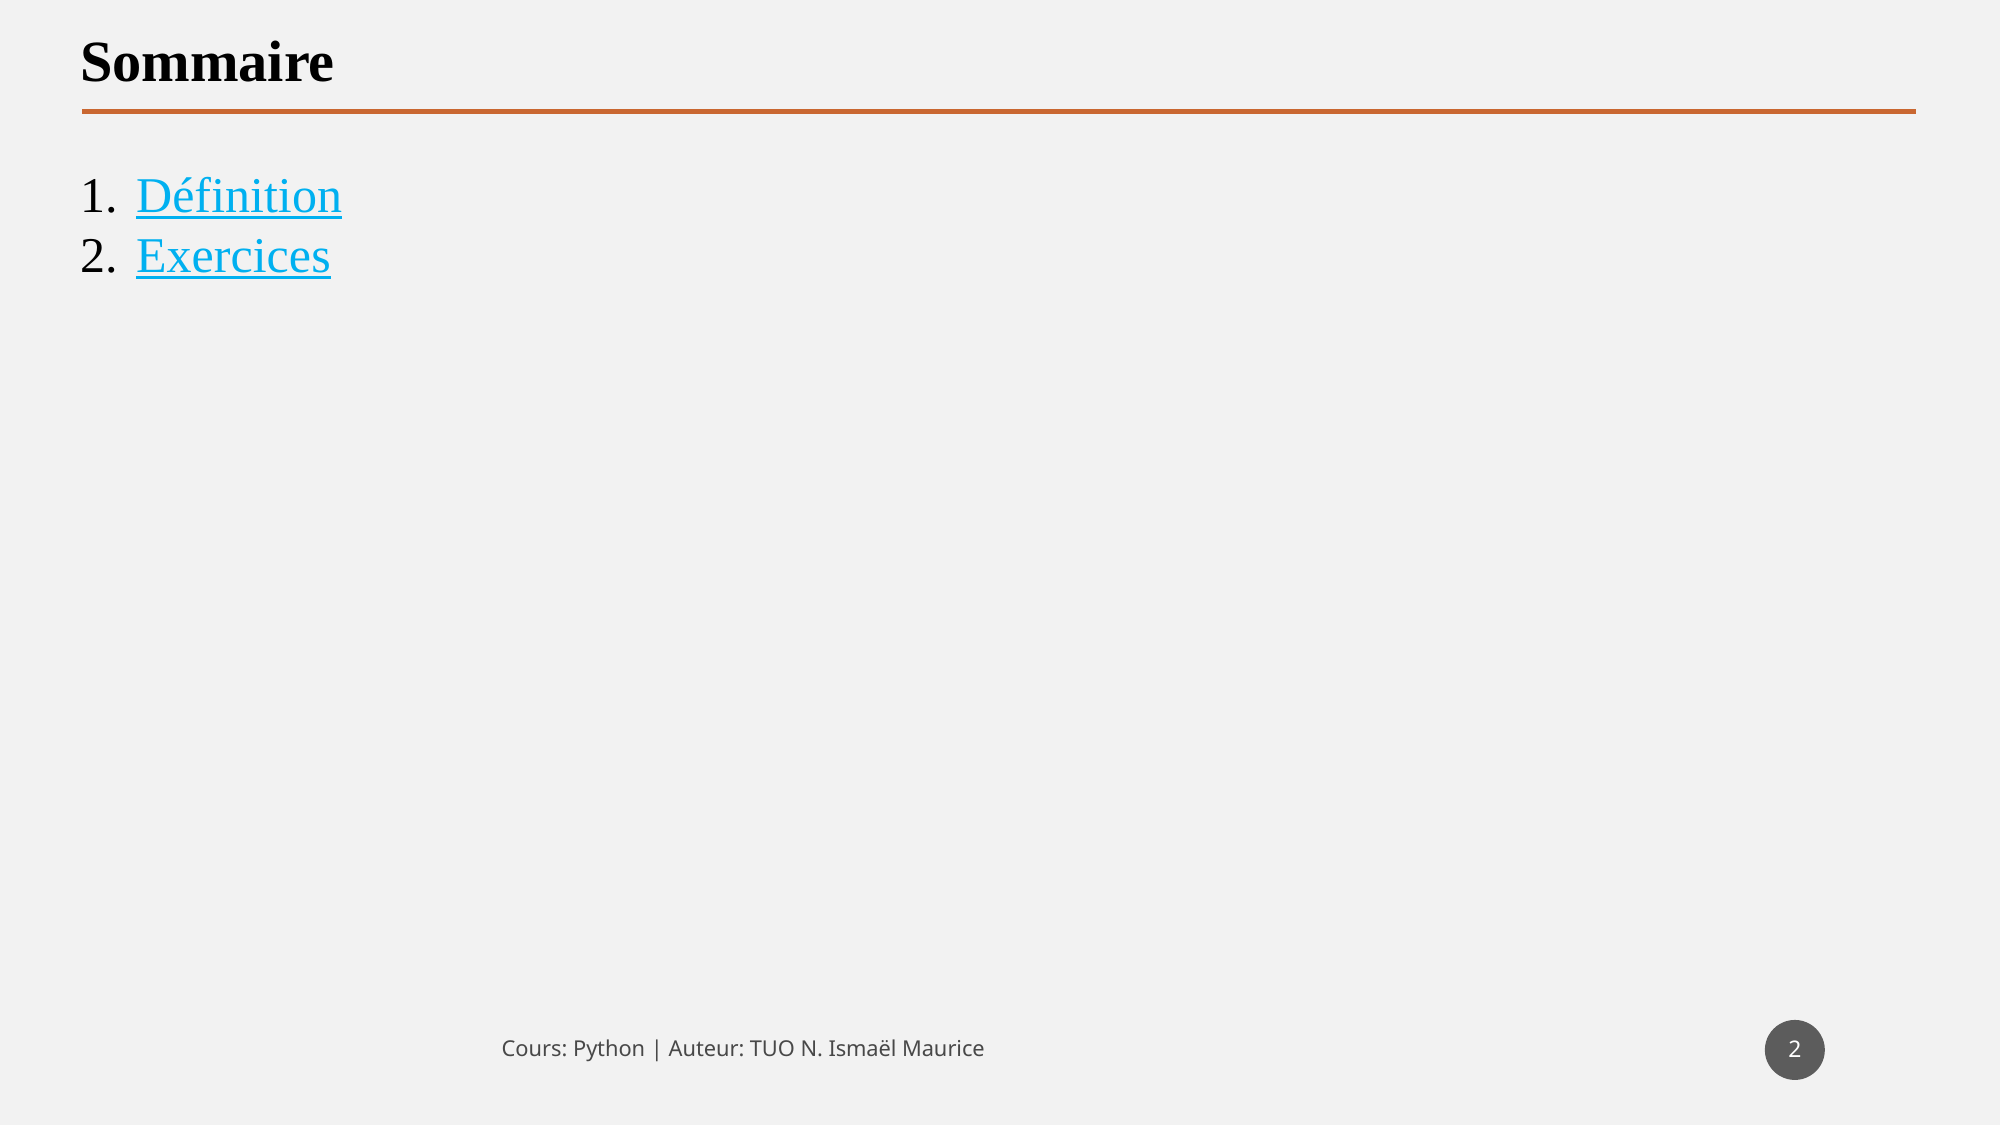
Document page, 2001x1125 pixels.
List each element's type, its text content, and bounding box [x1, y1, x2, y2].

text_box Définition Exercices [65, 155, 1574, 291]
slide_number 2 [1764, 1019, 1825, 1080]
text_box Sommaire [65, 15, 569, 101]
footer Cours: Python | Auteur: TUO N. Ismaël Maurice [262, 1023, 1231, 1076]
